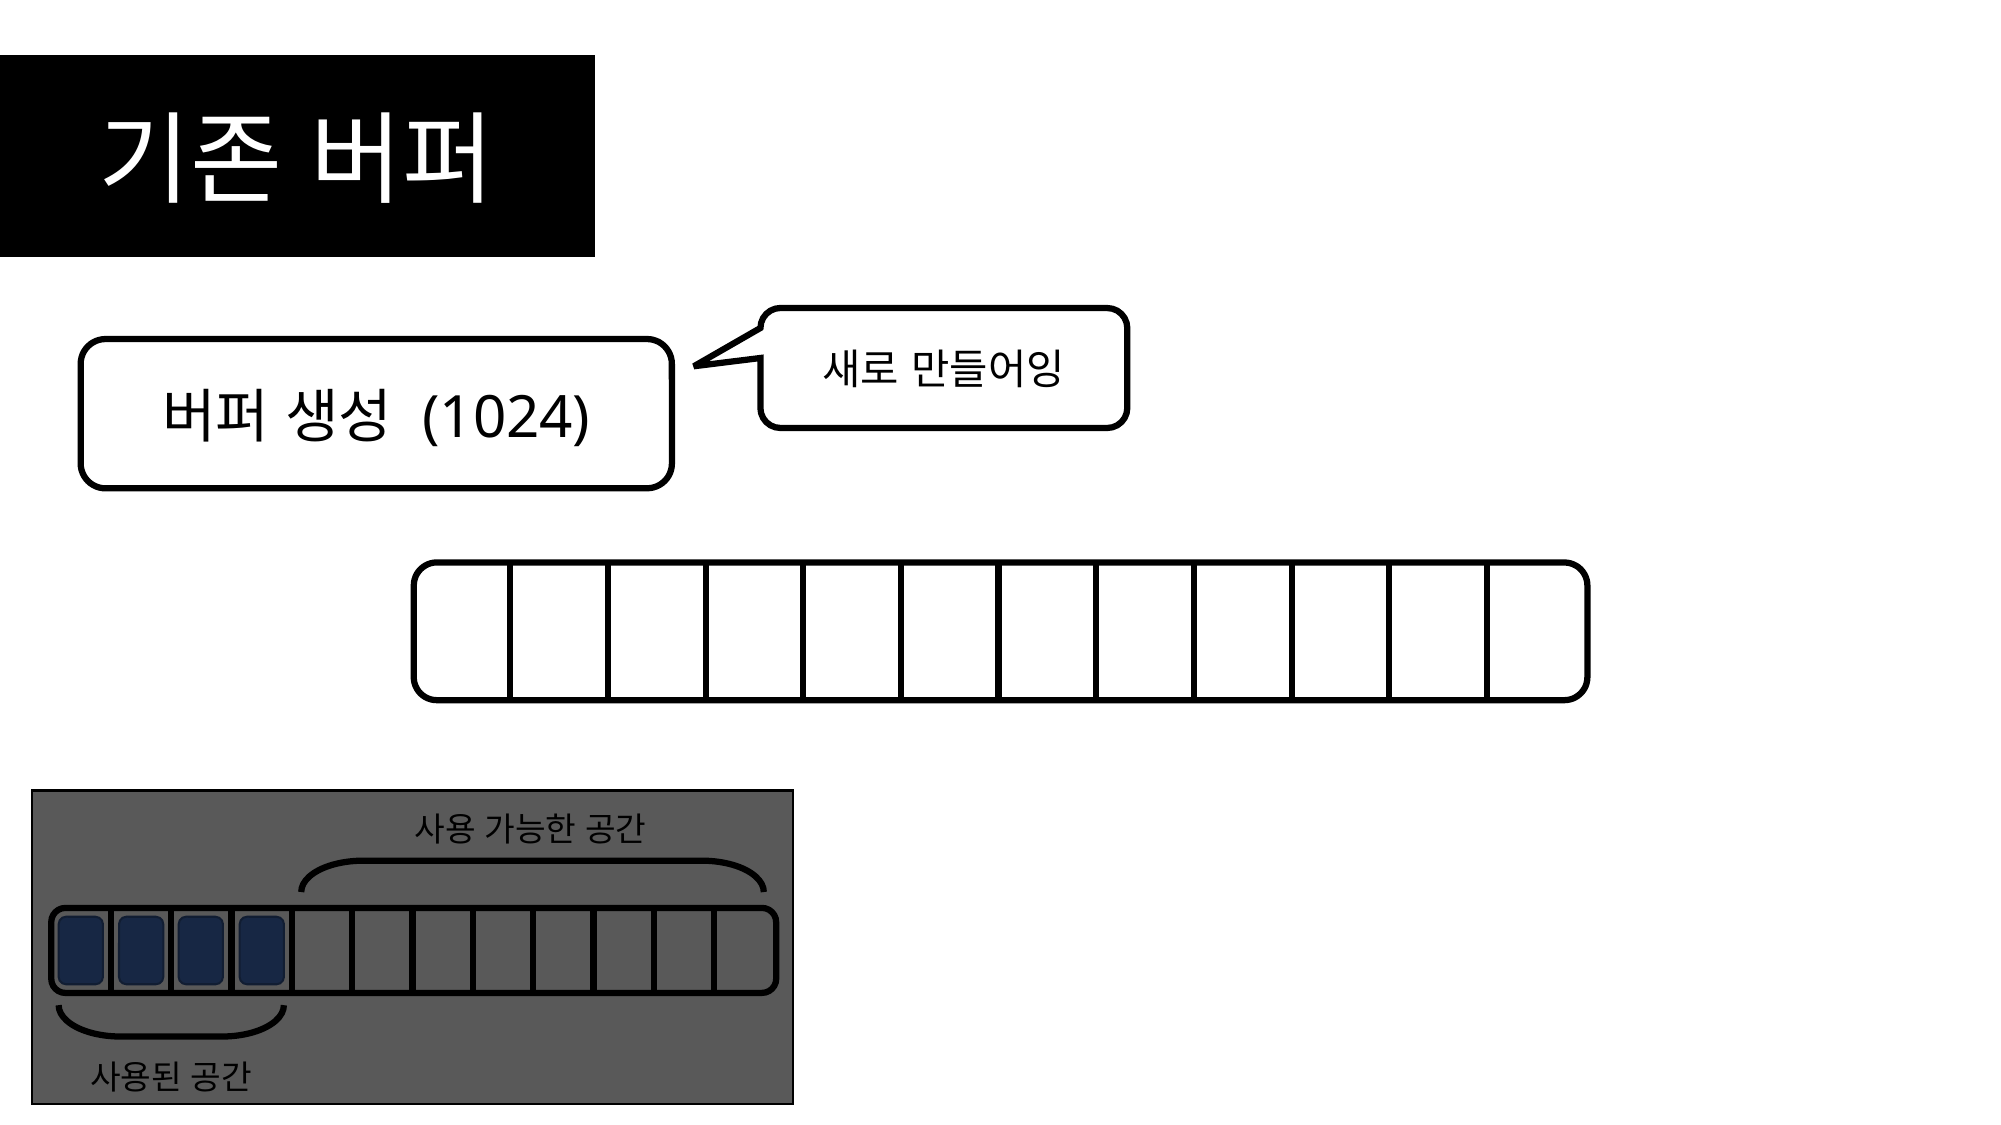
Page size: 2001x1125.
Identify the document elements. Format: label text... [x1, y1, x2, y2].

text_box [31, 789, 794, 1105]
text_box 버퍼 생성 (1024) [79, 338, 673, 490]
text_box 기존 버퍼 [0, 55, 595, 257]
text_box 새로 만들어잉 [693, 306, 1129, 430]
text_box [413, 562, 1588, 701]
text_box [51, 800, 777, 1105]
